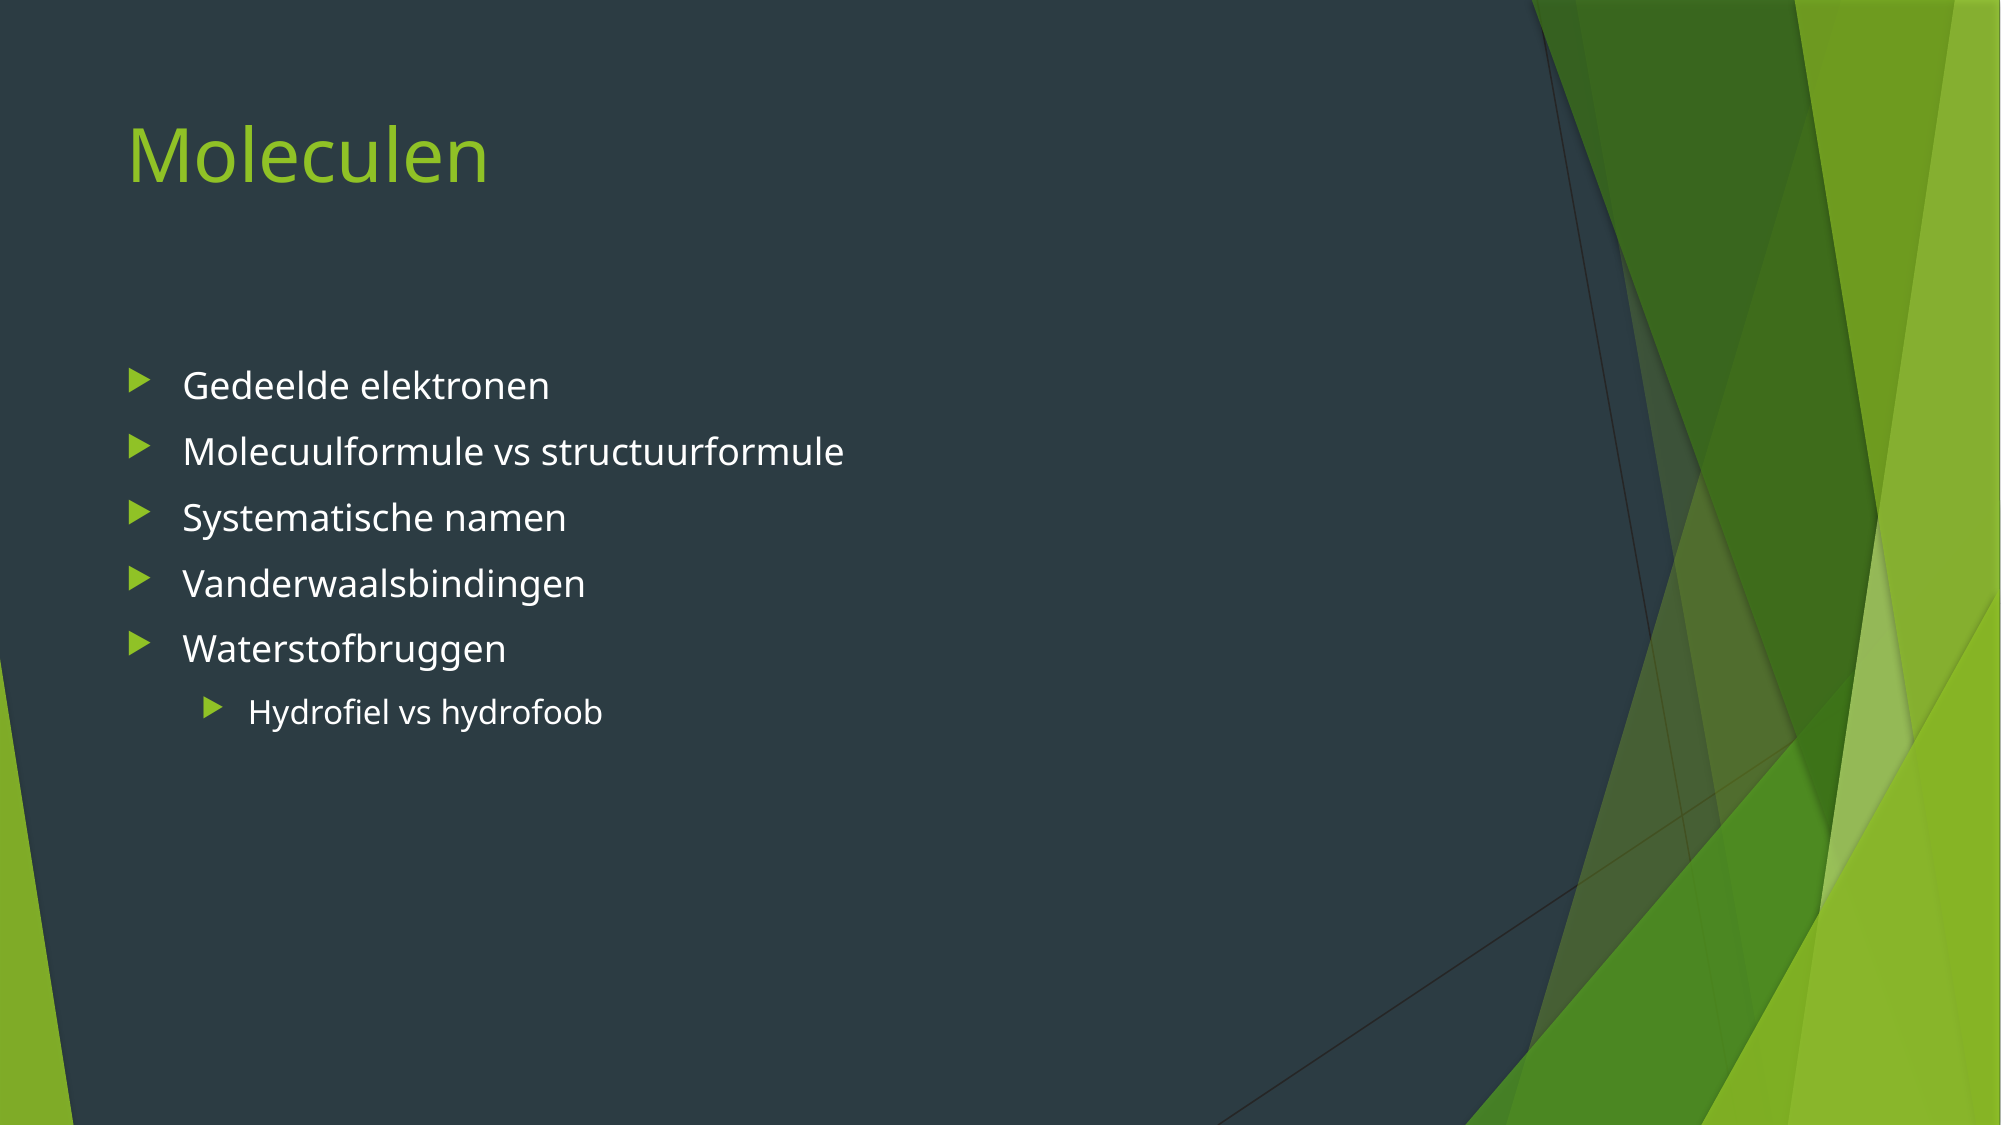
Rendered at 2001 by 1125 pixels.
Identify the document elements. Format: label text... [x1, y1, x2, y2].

title Moleculen [111, 99, 1522, 317]
list Gedeelde elektronen Molecuulformule vs structuurformule Systematische namen Vanderwaalsbindingen Waterstofbruggen Hydrofiel vs hydrofoob [111, 354, 1522, 992]
